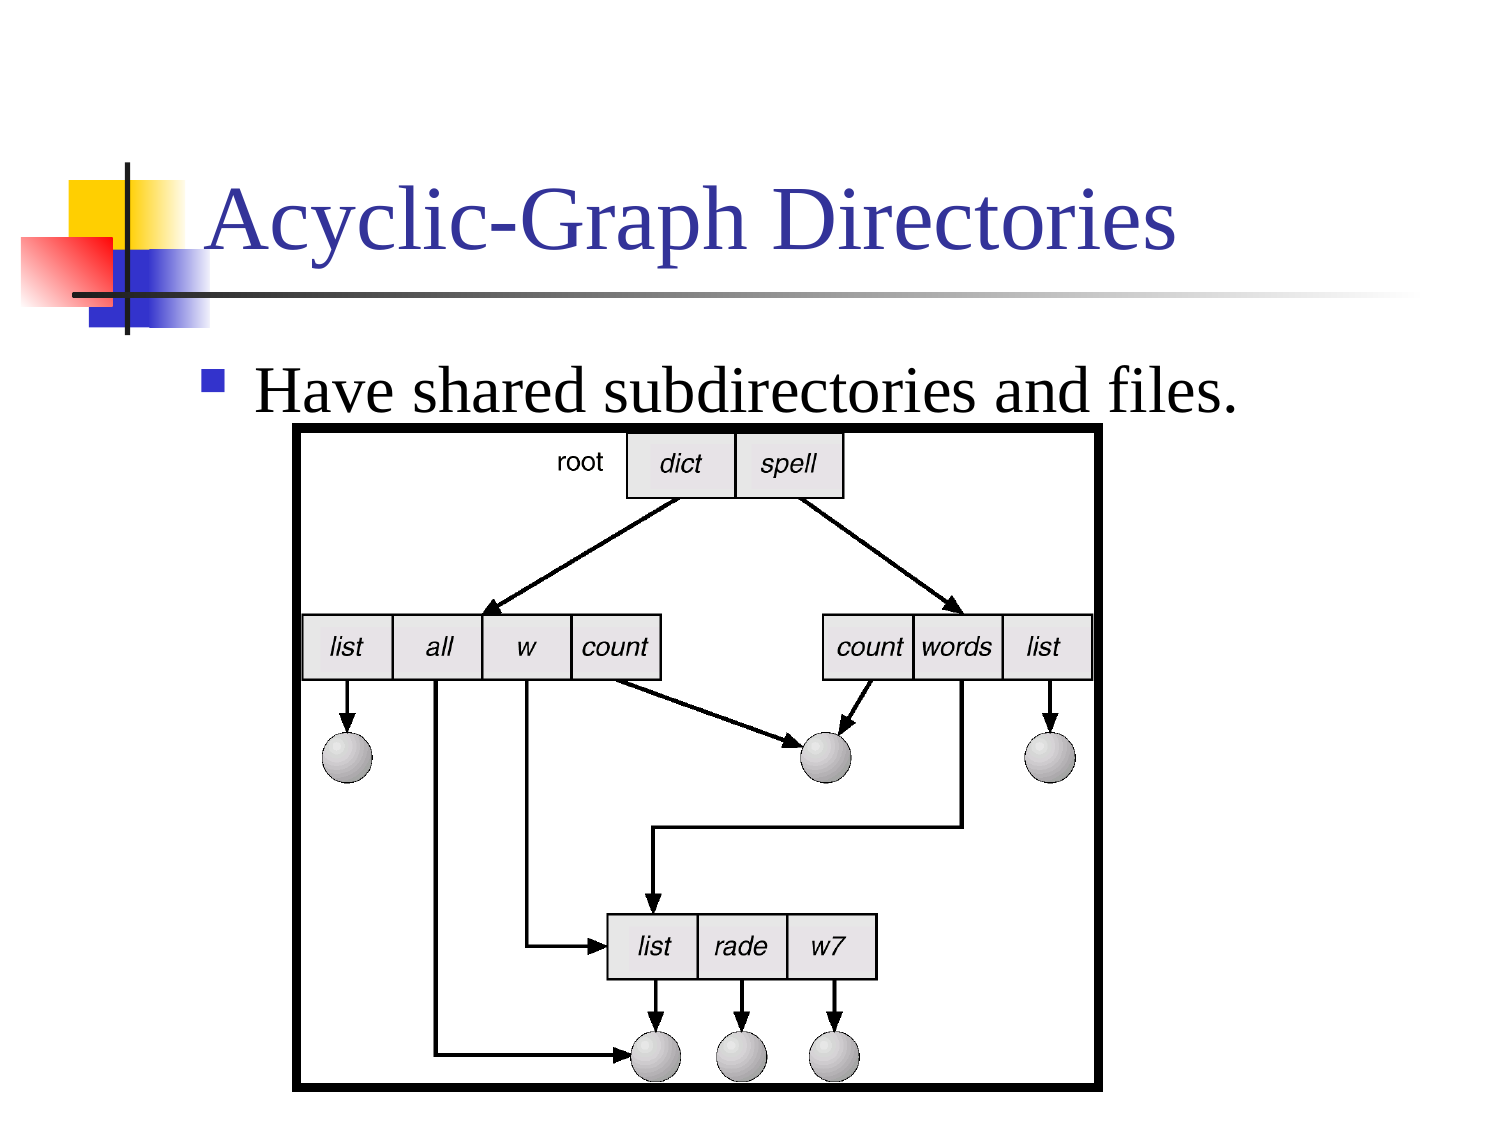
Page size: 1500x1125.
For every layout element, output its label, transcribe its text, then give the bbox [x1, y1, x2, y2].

picture [301, 432, 1094, 1083]
list Have shared subdirectories and files. [183, 338, 1337, 424]
title Acyclic-Graph Directories [188, 35, 1468, 275]
